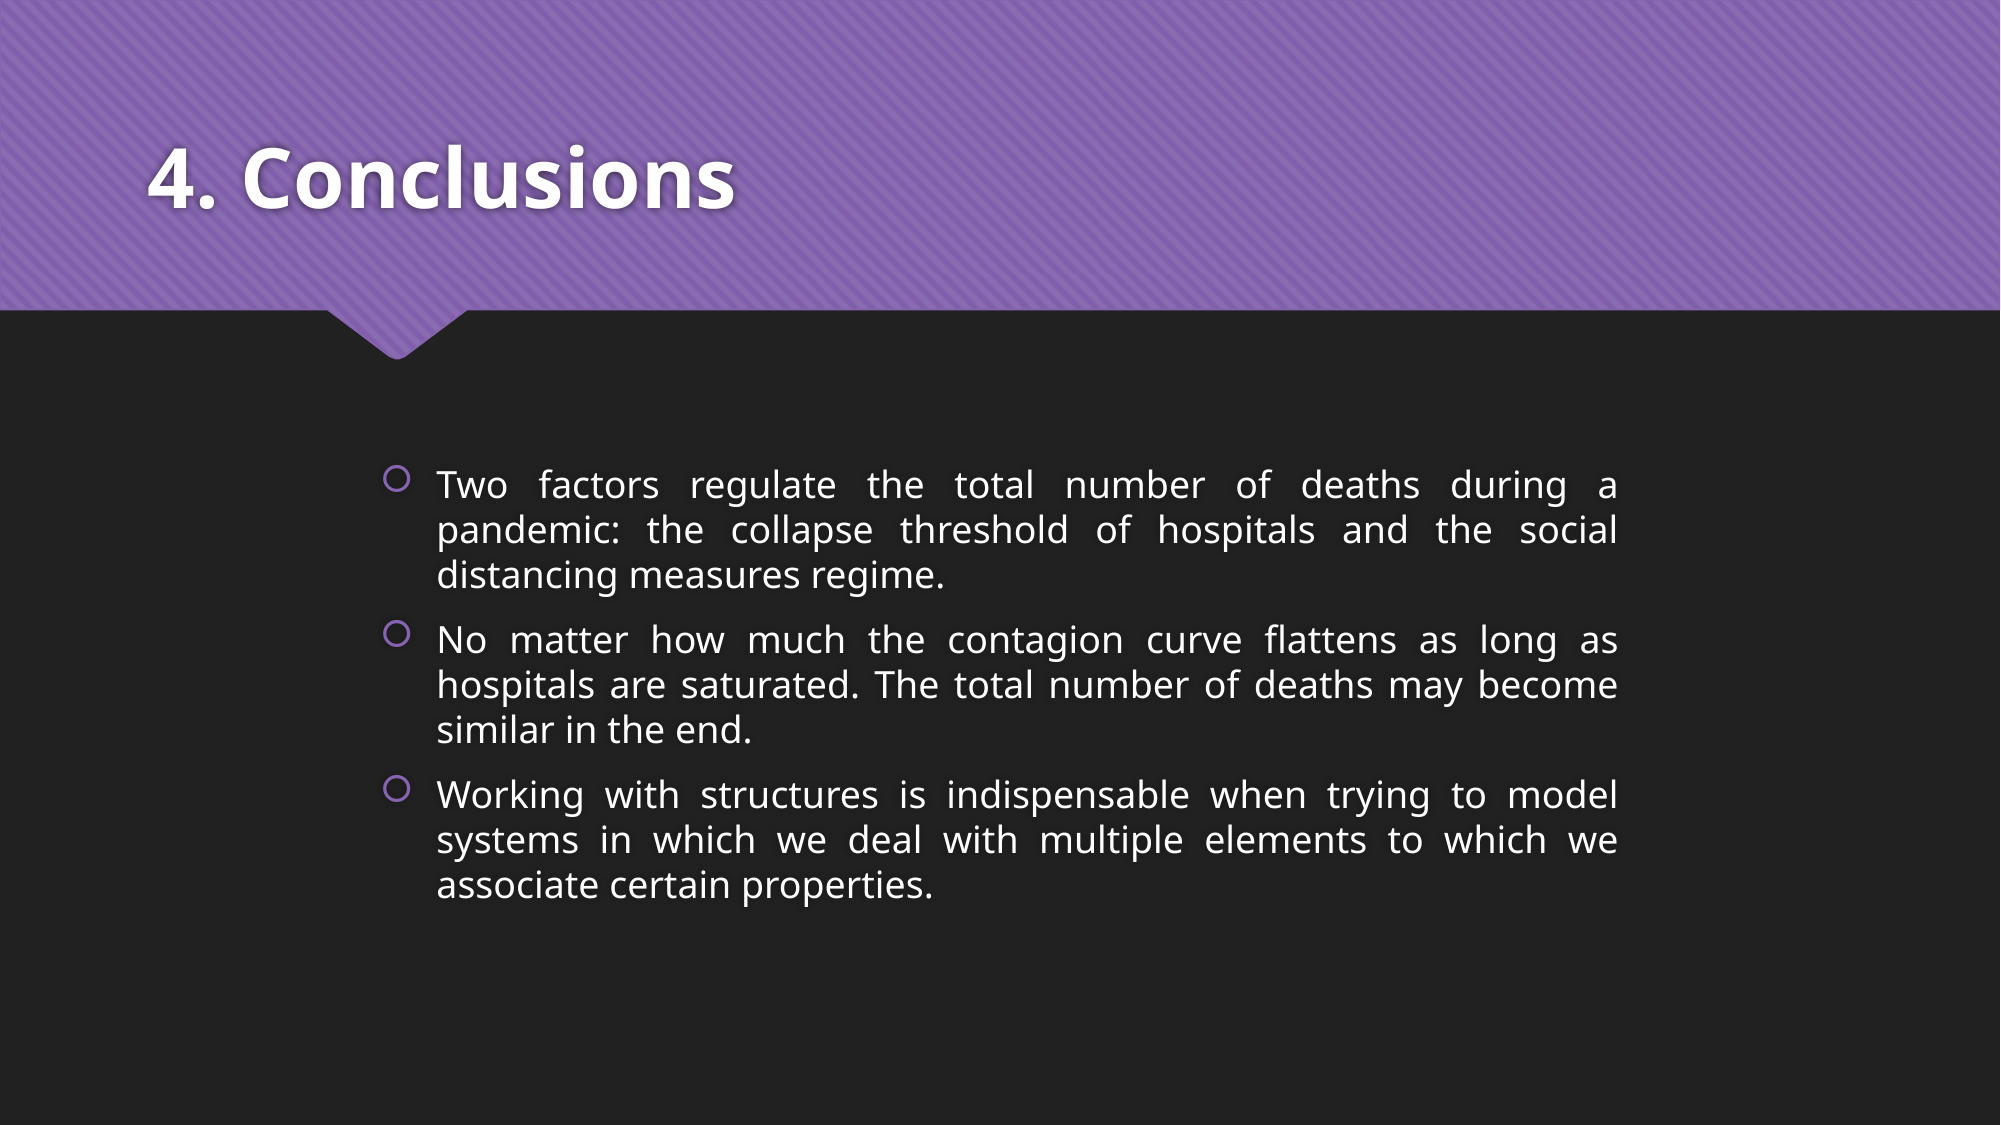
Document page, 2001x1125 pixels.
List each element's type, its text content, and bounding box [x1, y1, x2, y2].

title 4. Conclusions [132, 73, 1868, 233]
list Two factors regulate the total number of deaths during a pandemic: the collapse threshold of hospitals and the social distancing measures regime. No matter how much the contagion curve flattens as long as hospitals are saturated. The total number of deaths may become similar in the end. Working with structures is indispensable when trying to model systems in which we deal with multiple elements to which we associate certain properties. [365, 385, 1635, 982]
